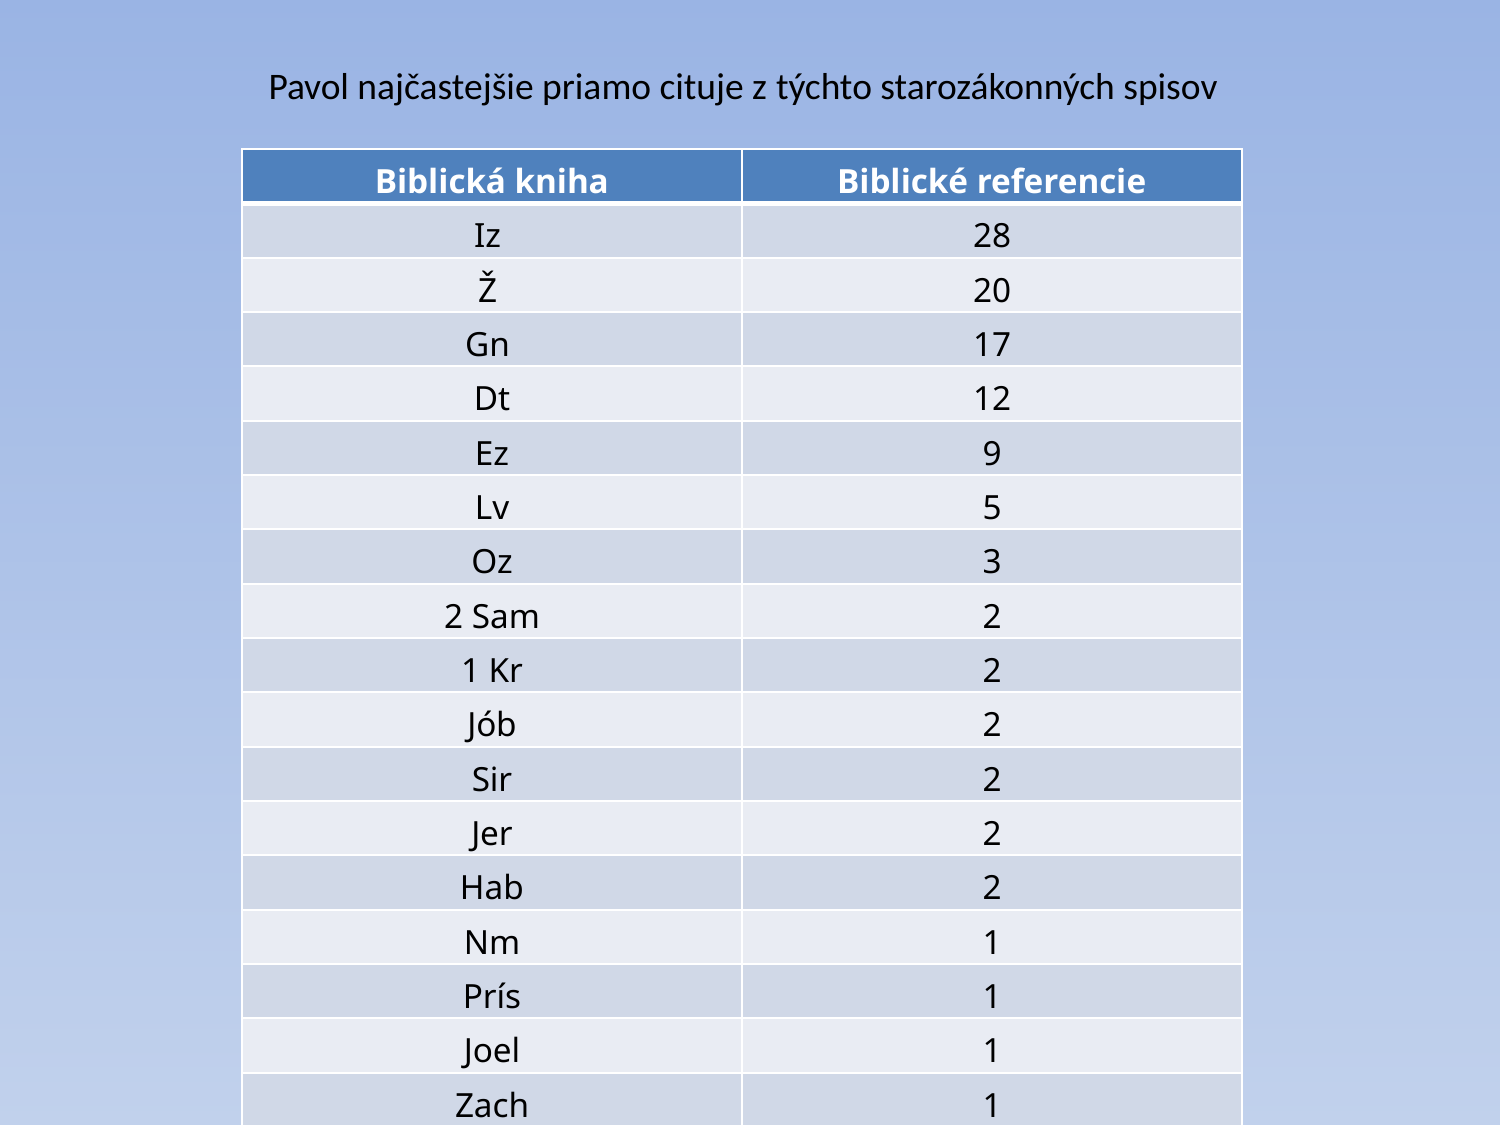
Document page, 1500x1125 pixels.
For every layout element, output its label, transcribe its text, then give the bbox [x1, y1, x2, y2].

table_cell 2 Sam [243, 585, 741, 637]
table_cell 1 [743, 965, 1241, 1017]
table_cell 12 [743, 367, 1241, 420]
table_cell 3 [743, 530, 1241, 583]
table_cell 2 [743, 585, 1241, 637]
text_box Pavol najčastejšie priamo cituje z týchto starozákonných spisov [253, 54, 1235, 115]
table_cell 1 [743, 911, 1241, 963]
table_cell 2 [743, 856, 1241, 909]
table_header Biblická kniha [243, 150, 741, 201]
table_cell 20 [743, 259, 1241, 311]
table_header Biblické referencie [743, 150, 1241, 201]
table_cell 1 [743, 1019, 1241, 1072]
table_cell Hab [243, 856, 741, 909]
table_cell Jób [243, 693, 741, 746]
table_cell Oz [243, 530, 741, 583]
table_cell Zach [243, 1074, 741, 1125]
table_cell 5 [743, 476, 1241, 528]
table_cell Sir [243, 748, 741, 800]
table_cell 9 [743, 422, 1241, 474]
table_cell 17 [743, 313, 1241, 365]
table_cell 2 [743, 748, 1241, 800]
table_cell 2 [743, 693, 1241, 746]
table_cell Prís [243, 965, 741, 1017]
table_cell Nm [243, 911, 741, 963]
table_cell 1 Kr [243, 639, 741, 691]
table_cell Ez [243, 422, 741, 474]
table_cell Lv [243, 476, 741, 528]
table_cell 1 [743, 1074, 1241, 1125]
table_cell Ž [243, 259, 741, 311]
table_cell 2 [743, 639, 1241, 691]
table_cell Jer [243, 802, 741, 854]
table_cell Gn [243, 313, 741, 365]
table_cell Dt [243, 367, 741, 420]
table_cell Iz [243, 206, 741, 257]
table_cell 28 [743, 206, 1241, 257]
table_cell 2 [743, 802, 1241, 854]
table_cell Joel [243, 1019, 741, 1072]
